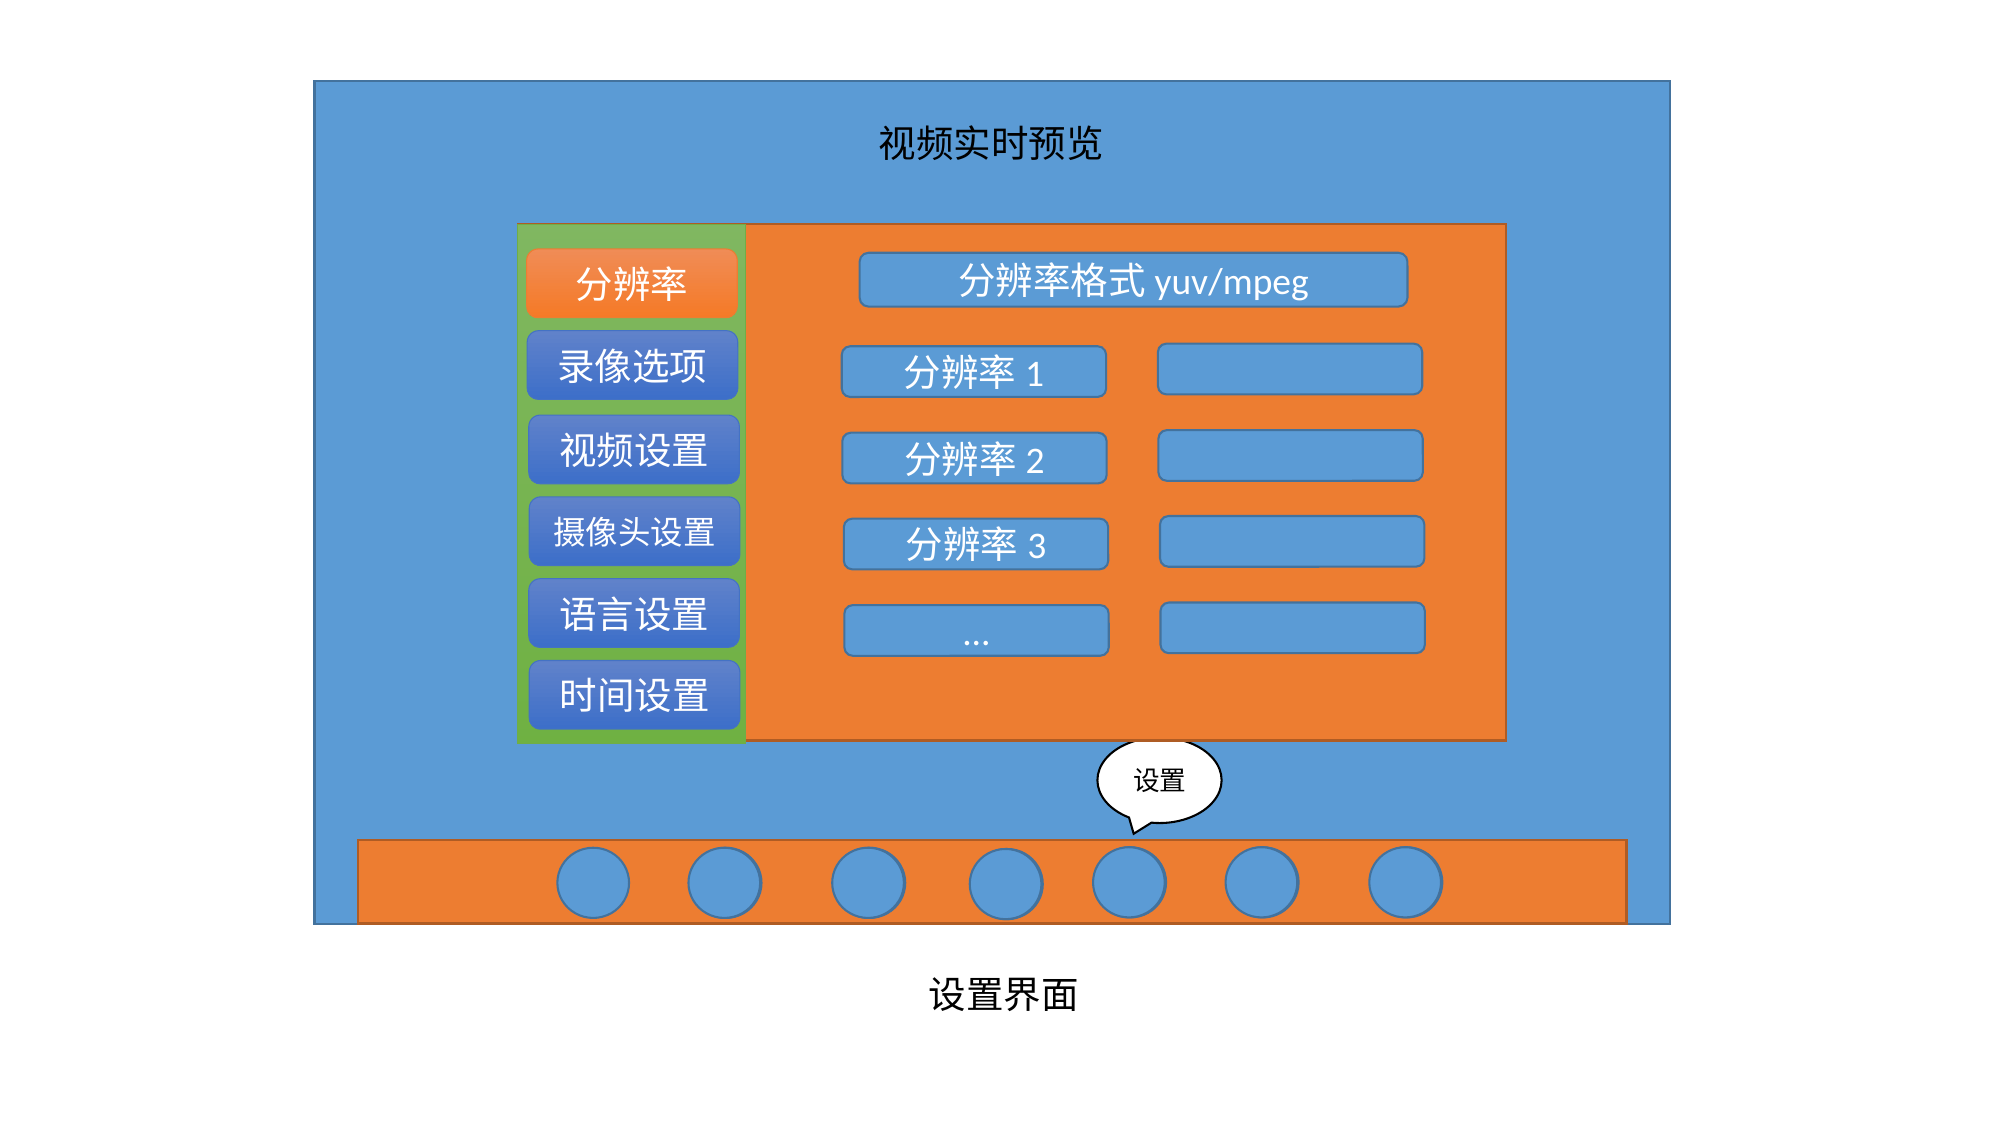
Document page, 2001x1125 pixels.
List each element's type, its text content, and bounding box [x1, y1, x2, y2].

text_box 设置 [1096, 742, 1223, 836]
text_box [357, 839, 1628, 925]
text_box 分辨率1 [840, 345, 1108, 399]
text_box [1157, 429, 1424, 482]
text_box 分辨率格式yuv/mpeg [858, 251, 1409, 308]
text_box 语言设置 [528, 578, 740, 648]
text_box [1156, 342, 1424, 396]
text_box 设置界面 [914, 963, 1100, 1024]
text_box 分辨率3 [842, 517, 1110, 571]
text_box 分辨率2 [841, 431, 1108, 485]
text_box 摄像头设置 [528, 496, 741, 567]
text_box 录像选项 [526, 330, 739, 400]
text_box [1159, 601, 1426, 655]
text_box 视频设置 [528, 414, 740, 485]
text_box 分辨率 [526, 248, 738, 319]
text_box [313, 80, 1671, 925]
text_box [1368, 846, 1443, 919]
text_box 视频实时预览 [864, 112, 1136, 173]
text_box [517, 224, 746, 744]
text_box [1224, 846, 1299, 919]
text_box [968, 847, 1043, 921]
text_box [831, 846, 905, 919]
text_box [1158, 514, 1426, 568]
text_box [1092, 846, 1166, 919]
text_box [556, 846, 631, 919]
text_box [517, 223, 1507, 742]
text_box 时间设置 [528, 659, 741, 730]
text_box [687, 846, 762, 919]
text_box ... [843, 604, 1110, 657]
